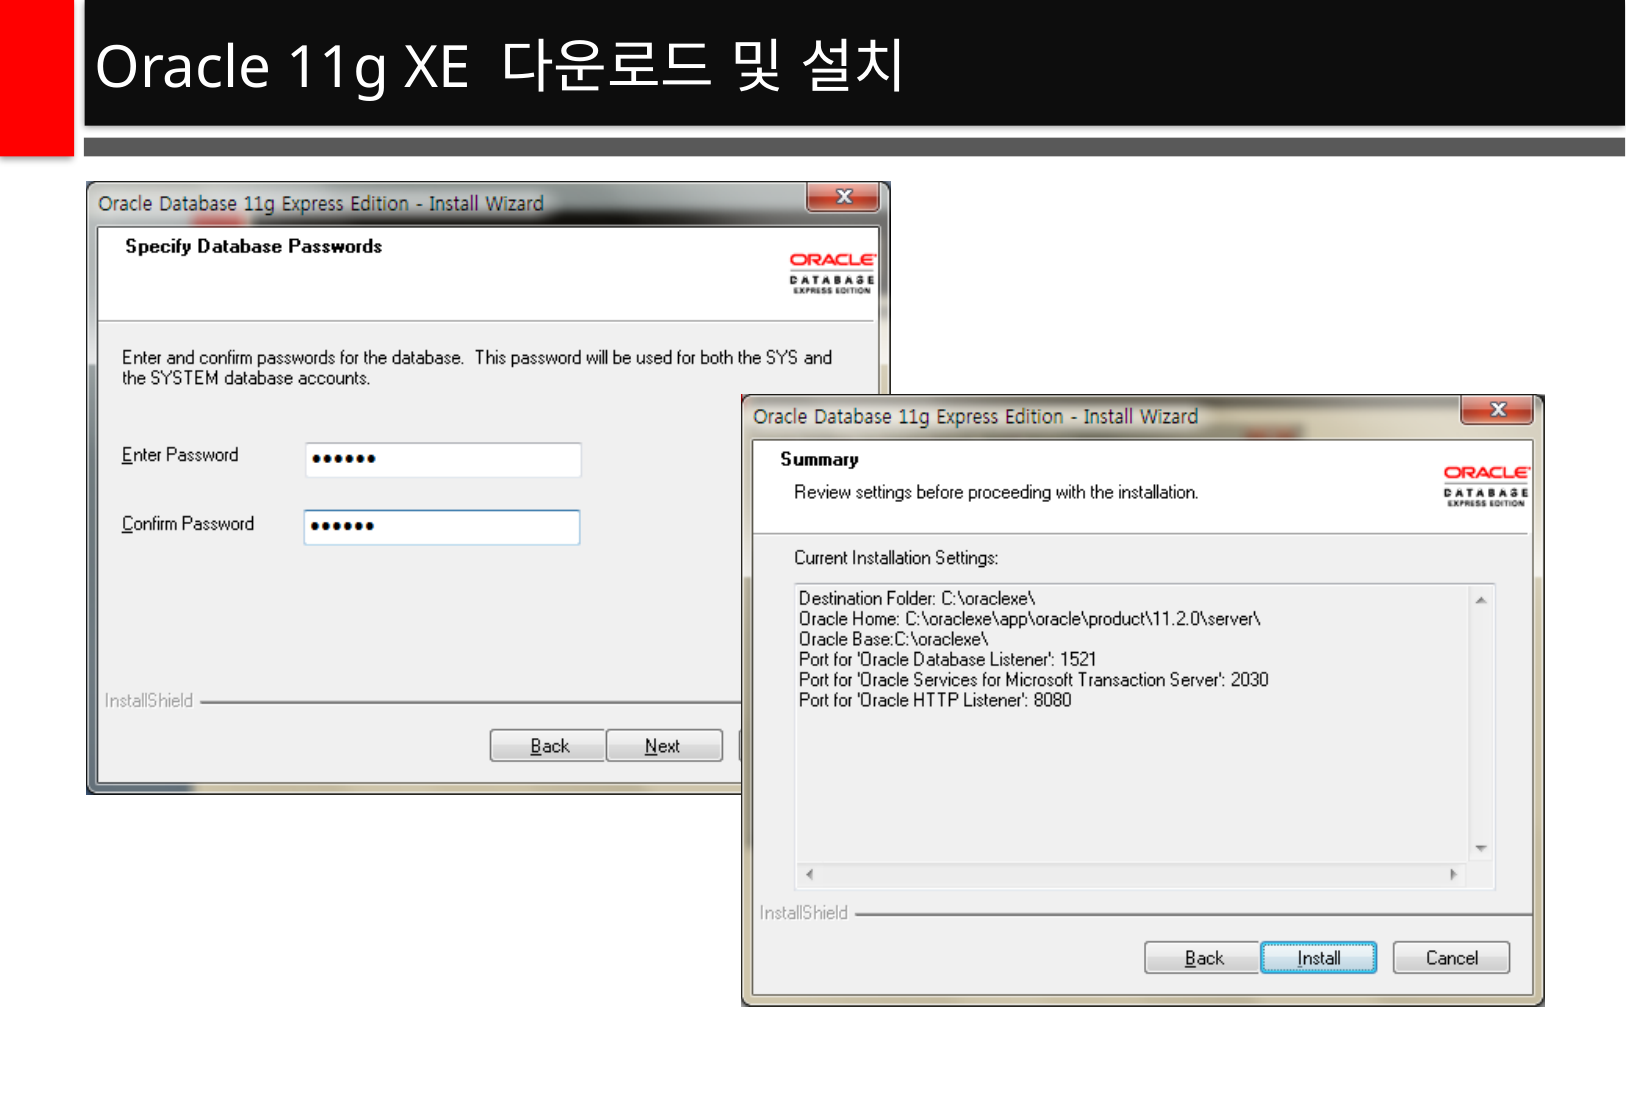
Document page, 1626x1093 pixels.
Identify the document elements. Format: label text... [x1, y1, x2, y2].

picture [86, 181, 1546, 1008]
title Oracle 11g XE 다운로드 및 설치 [79, 3, 1625, 126]
